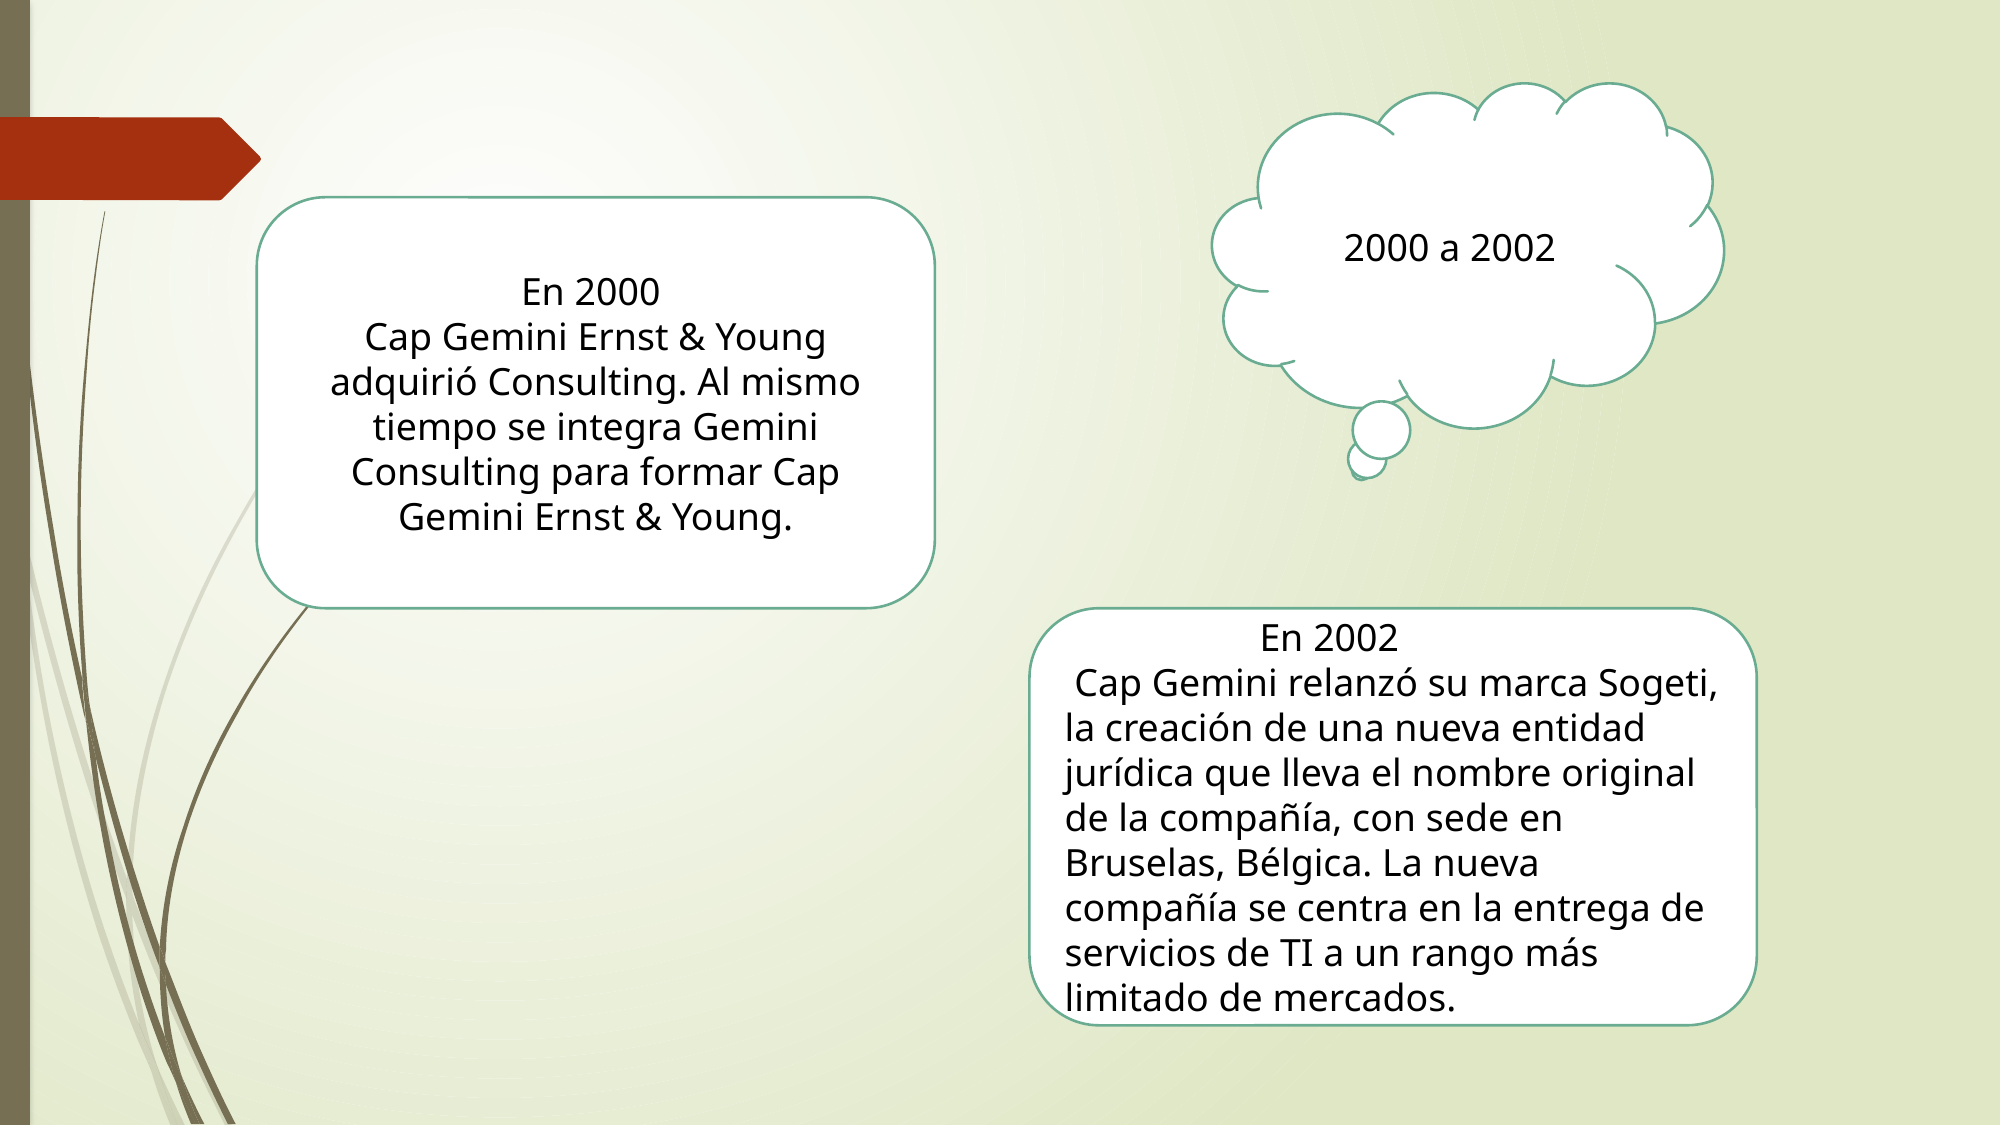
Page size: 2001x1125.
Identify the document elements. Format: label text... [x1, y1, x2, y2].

text_box 2000 a 2002 [1210, 82, 1726, 482]
text_box En 2000 Cap Gemini Ernst & Young adquirió Consulting. Al mismo tiempo se integra Gemini Consulting para formar Cap Gemini Ernst & Young. [255, 195, 937, 610]
text_box En 2002 Cap Gemini relanzó su marca Sogeti, la creación de una nueva entidad jurídica que lleva el nombre original de la compañía, con sede en Bruselas, Bélgica. La nueva compañía se centra en la entrega de servicios de TI a un rango más limitado de mercados. [1028, 606, 1759, 1027]
